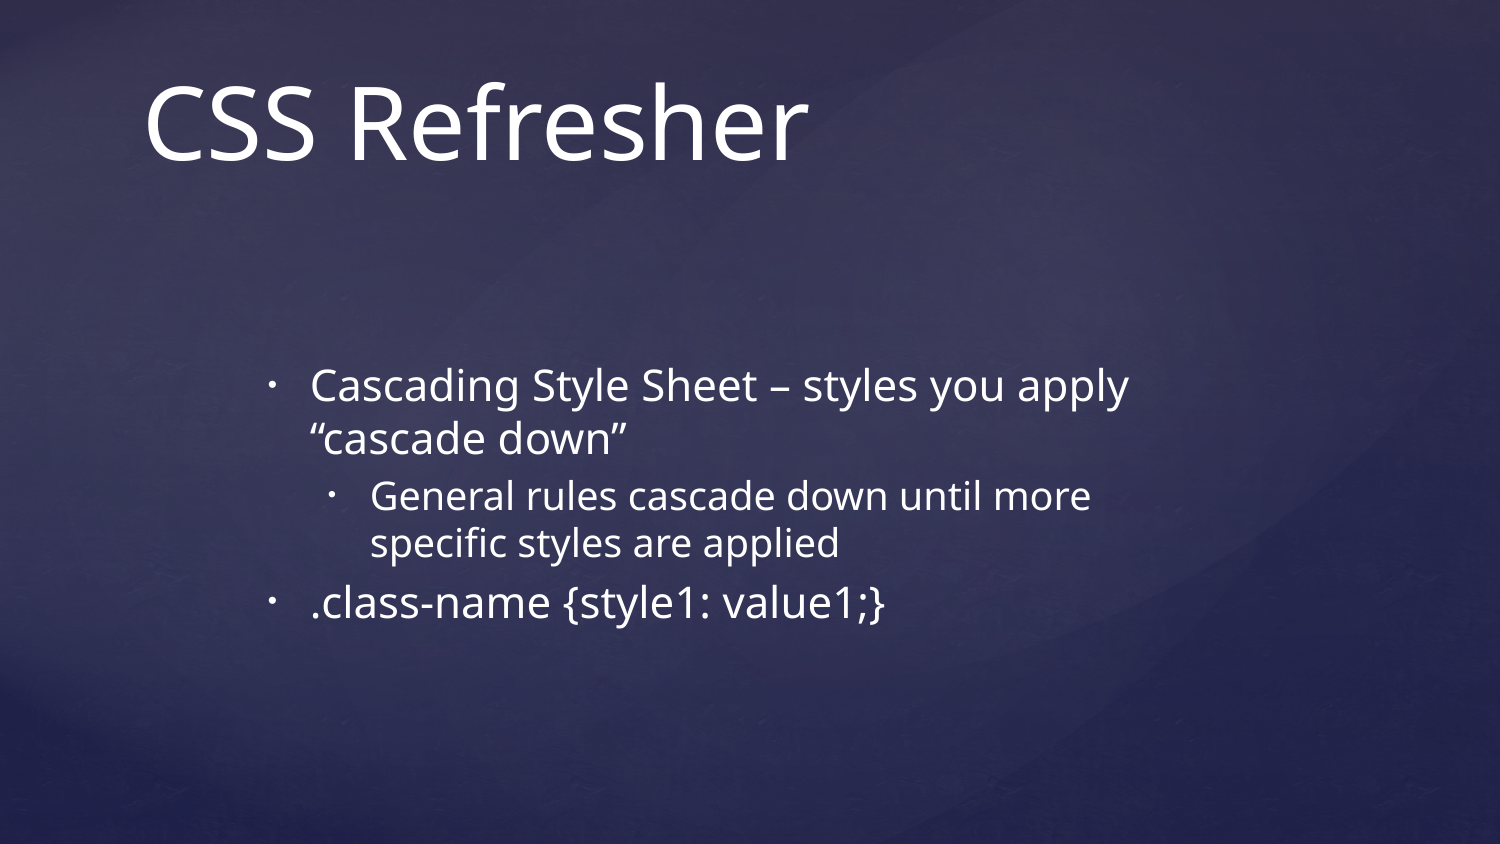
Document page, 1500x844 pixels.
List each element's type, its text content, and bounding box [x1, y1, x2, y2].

list Cascading Style Sheet – styles you apply “cascade down” General rules cascade down until more specific styles are applied .class-name {style1: value1;} [249, 267, 1250, 718]
title CSS Refresher [127, 76, 1365, 189]
